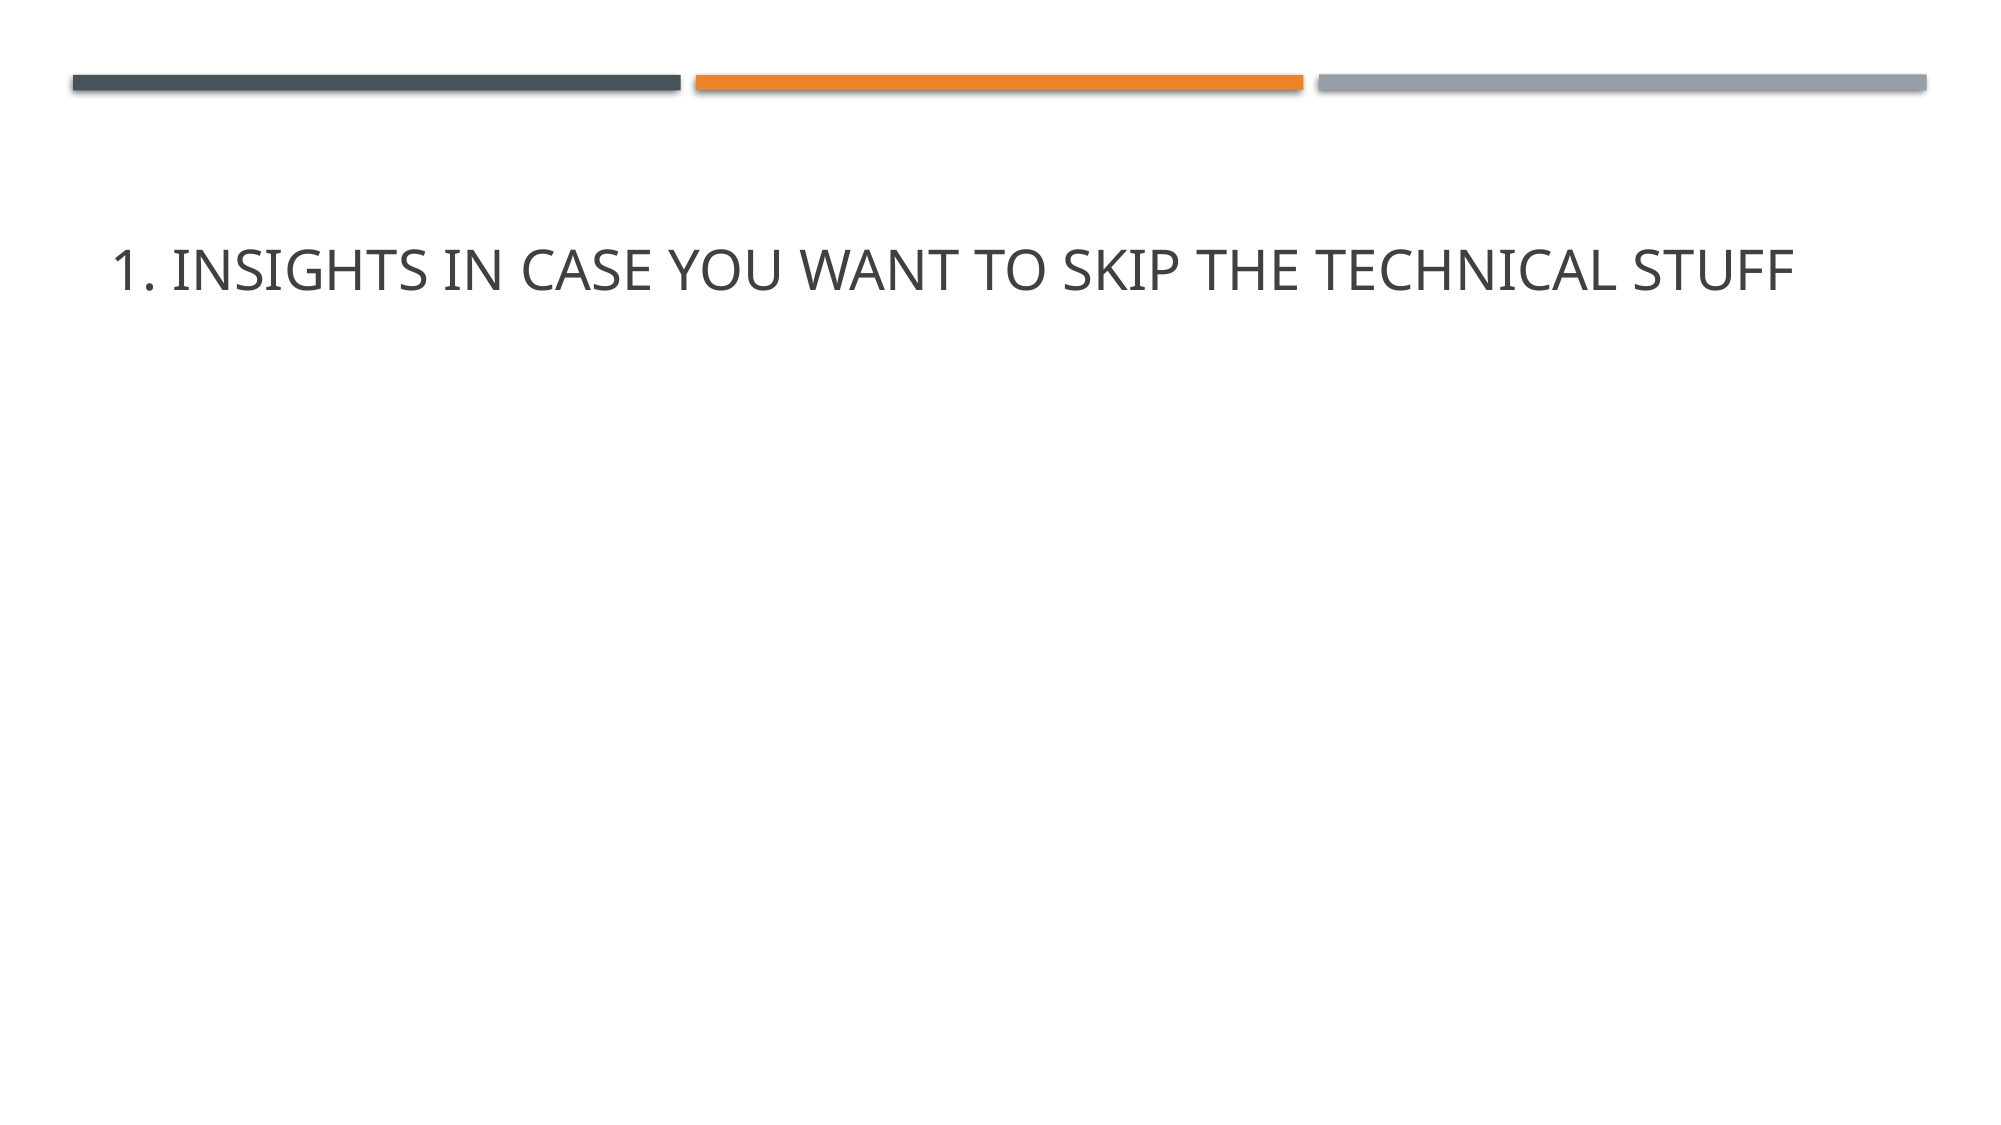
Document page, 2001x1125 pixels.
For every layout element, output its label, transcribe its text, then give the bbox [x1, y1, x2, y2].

title 1. Insights In case you want to skip the technical stuff [95, 115, 1905, 311]
